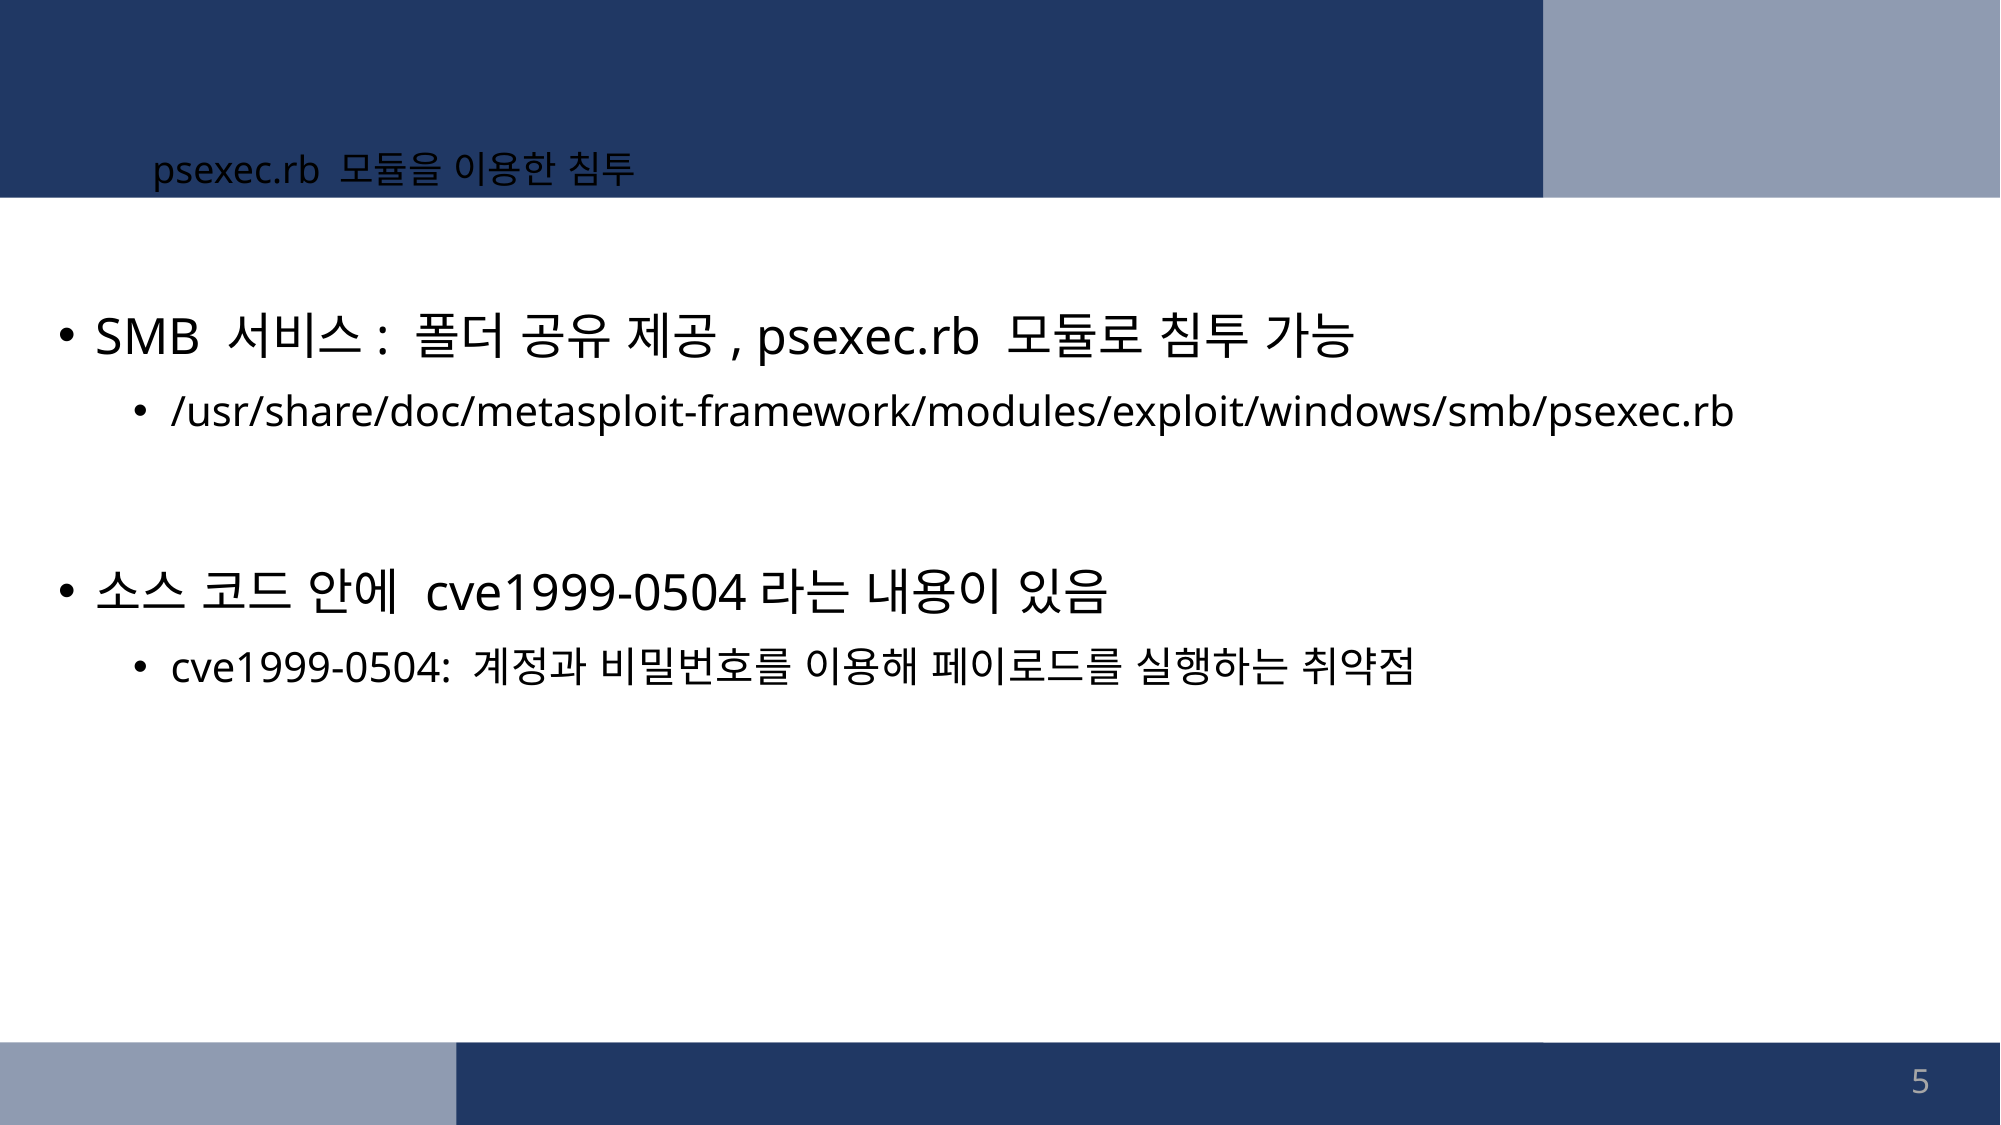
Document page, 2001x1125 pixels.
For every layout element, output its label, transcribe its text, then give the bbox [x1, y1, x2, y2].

slide_number 6 [1494, 1052, 1945, 1113]
list SMB 서비스: 폴더 공유 제공, psexec.rb 모듈로 침투 가능 /usr/share/doc/metasploit-framework/modules/exploit/windows/smb/psexec.rb 소스 코드 안에 cve1999-0504라는 내용이 있음 cve1999-0504: 계정과 비밀번호를 이용해 페이로드를 실행하는 취약점 [43, 284, 1934, 976]
title psexec.rb 모듈을 이용한 침투 [137, 59, 1863, 278]
